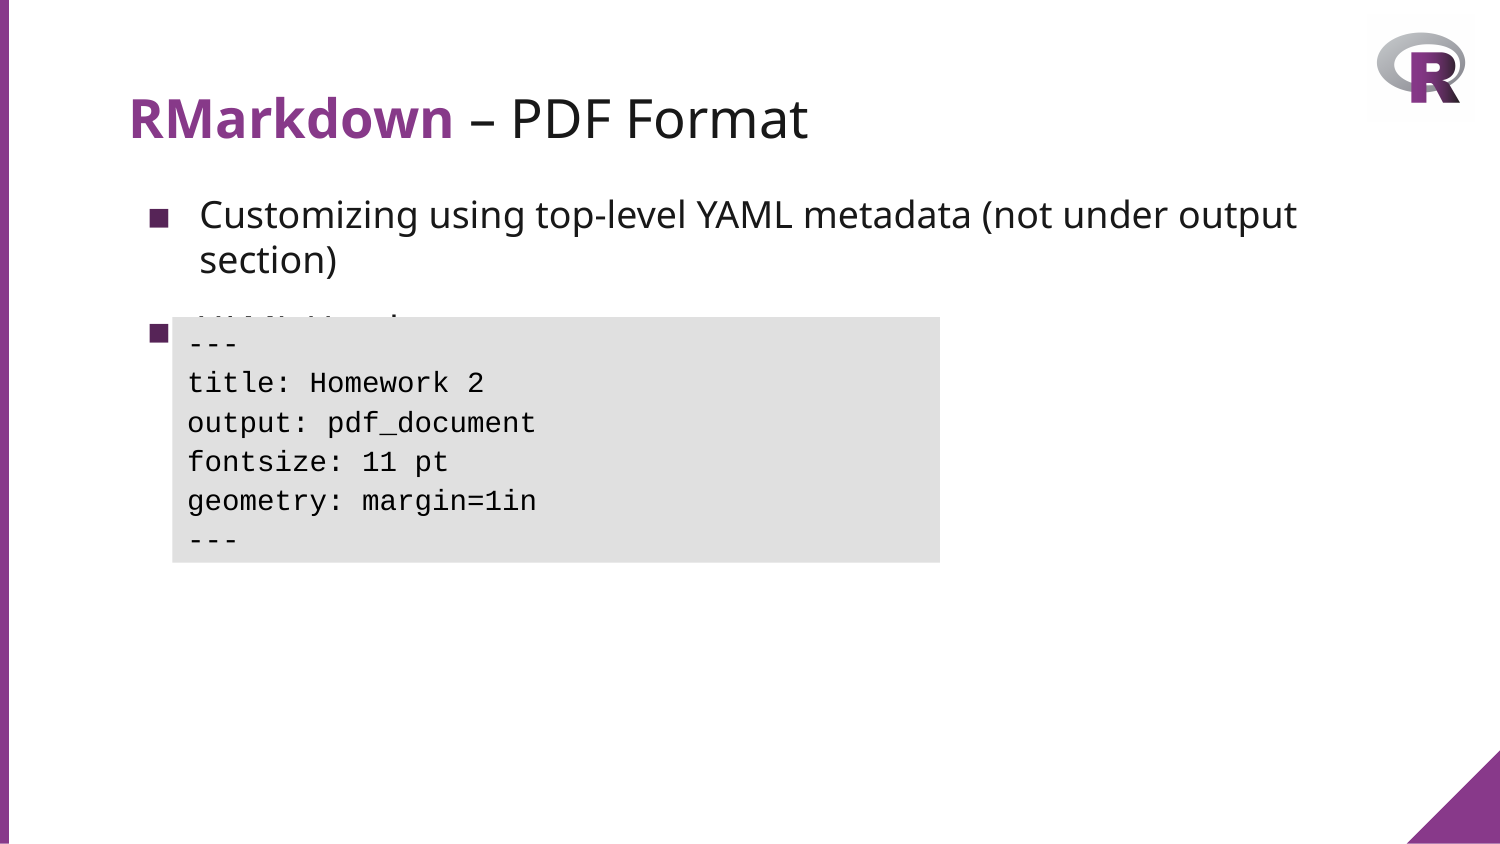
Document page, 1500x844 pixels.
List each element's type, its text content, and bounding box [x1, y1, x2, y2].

list Customizing using top-level YAML metadata (not under output section) YAML Header [113, 176, 1372, 777]
text_box --- title: Homework 2 output: pdf_document fontsize: 11 pt geometry: margin=1in --- [172, 317, 940, 563]
title RMarkdown – PDF Format [113, 69, 1038, 176]
picture [1367, 14, 1475, 122]
